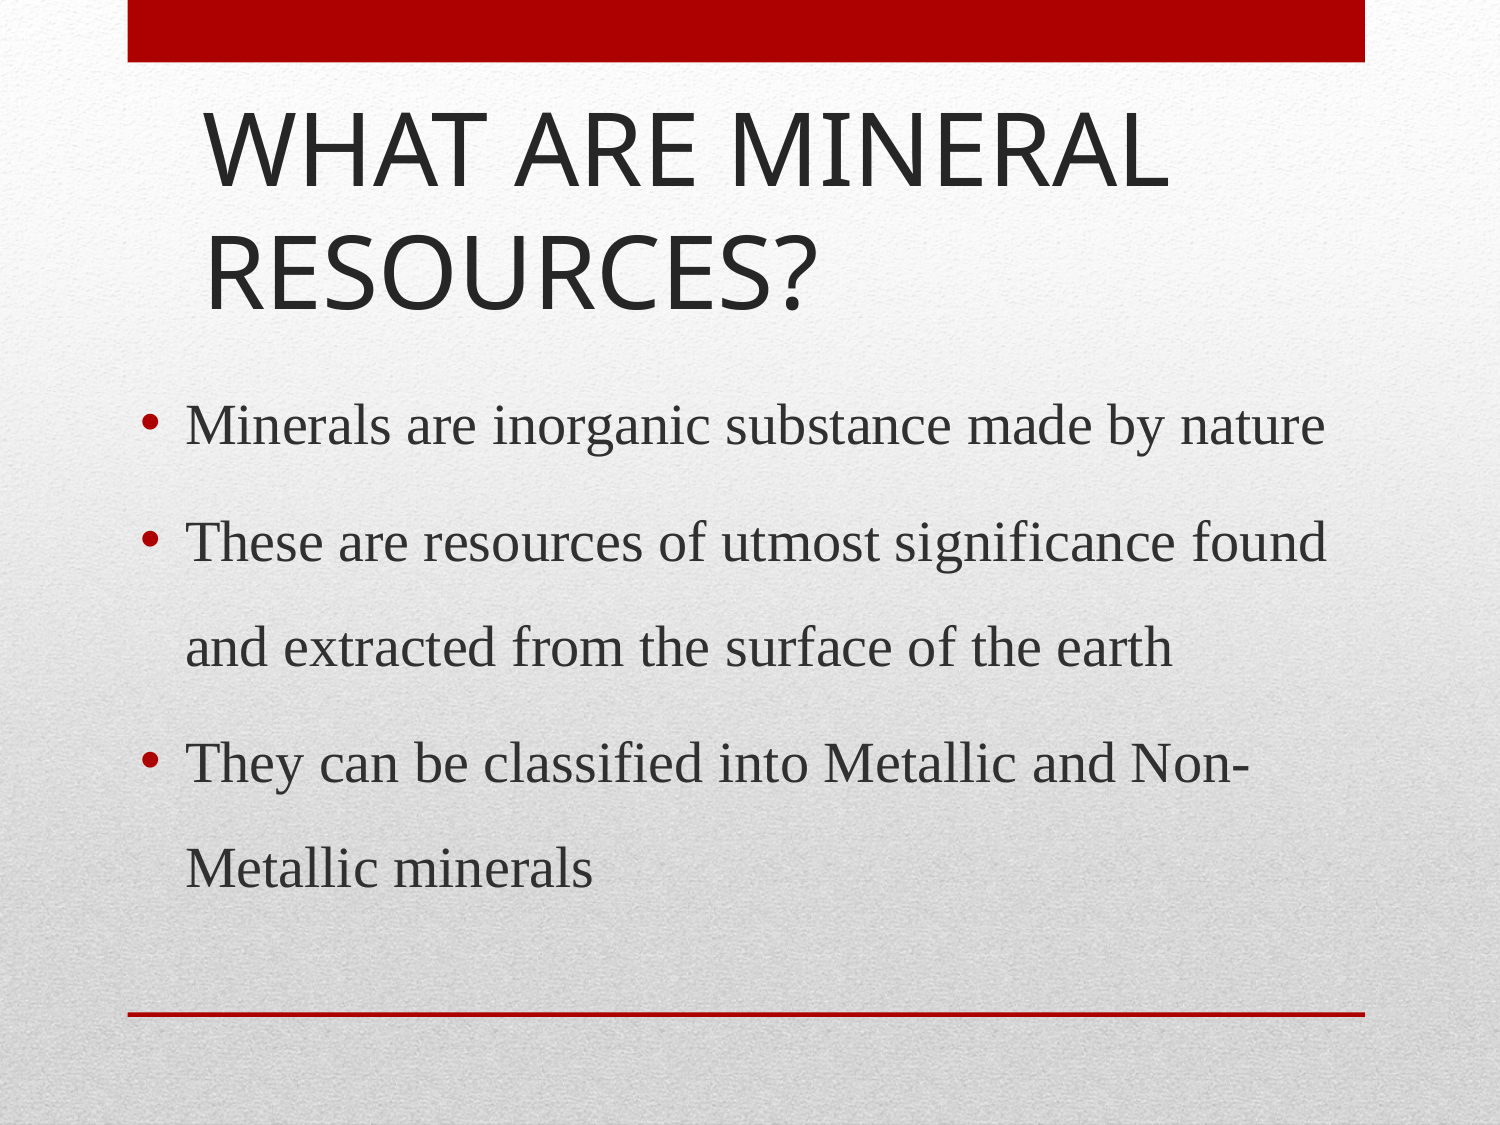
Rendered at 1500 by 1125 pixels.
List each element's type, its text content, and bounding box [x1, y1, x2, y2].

list Minerals are inorganic substance made by nature These are resources of utmost significance found and extracted from the surface of the earth They can be classified into Metallic and Non-Metallic minerals [125, 399, 1363, 1038]
title WHAT ARE MINERAL RESOURCES? [187, 75, 1300, 338]
